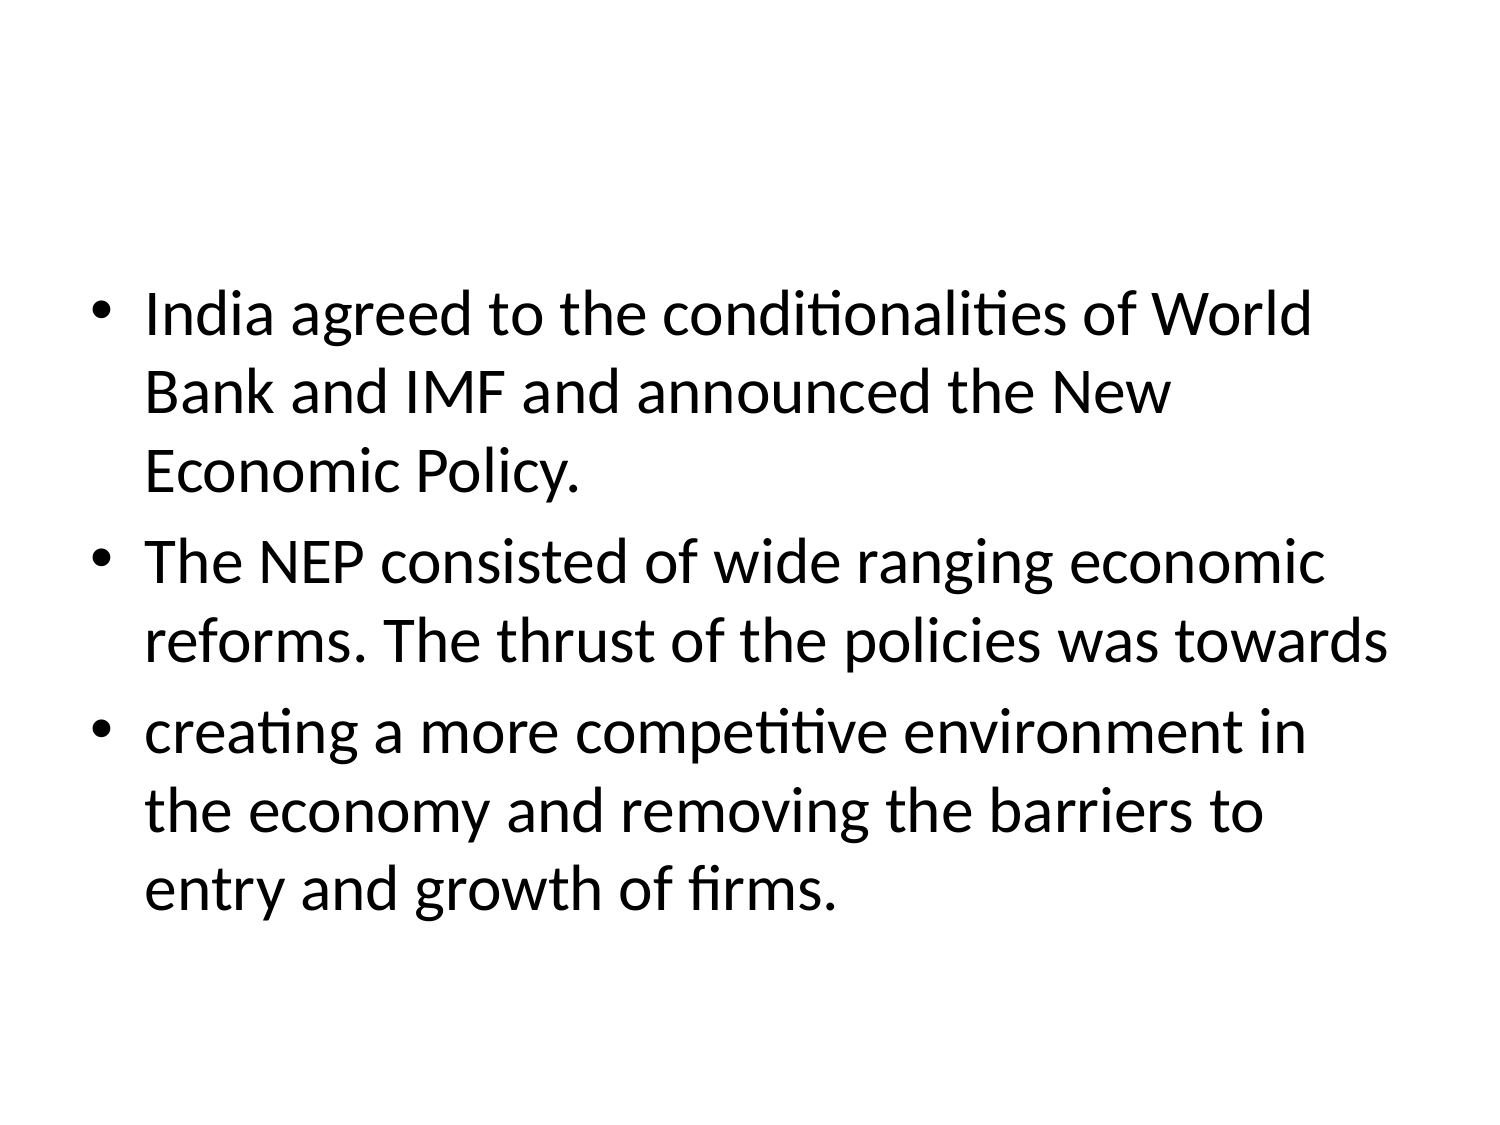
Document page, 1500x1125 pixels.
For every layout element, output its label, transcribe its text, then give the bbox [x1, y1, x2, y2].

list India agreed to the conditionalities of World Bank and IMF and announced the New Economic Policy. The NEP consisted of wide ranging economic reforms. The thrust of the policies was towards creating a more competitive environment in the economy and removing the barriers to entry and growth of firms. [75, 262, 1425, 1005]
